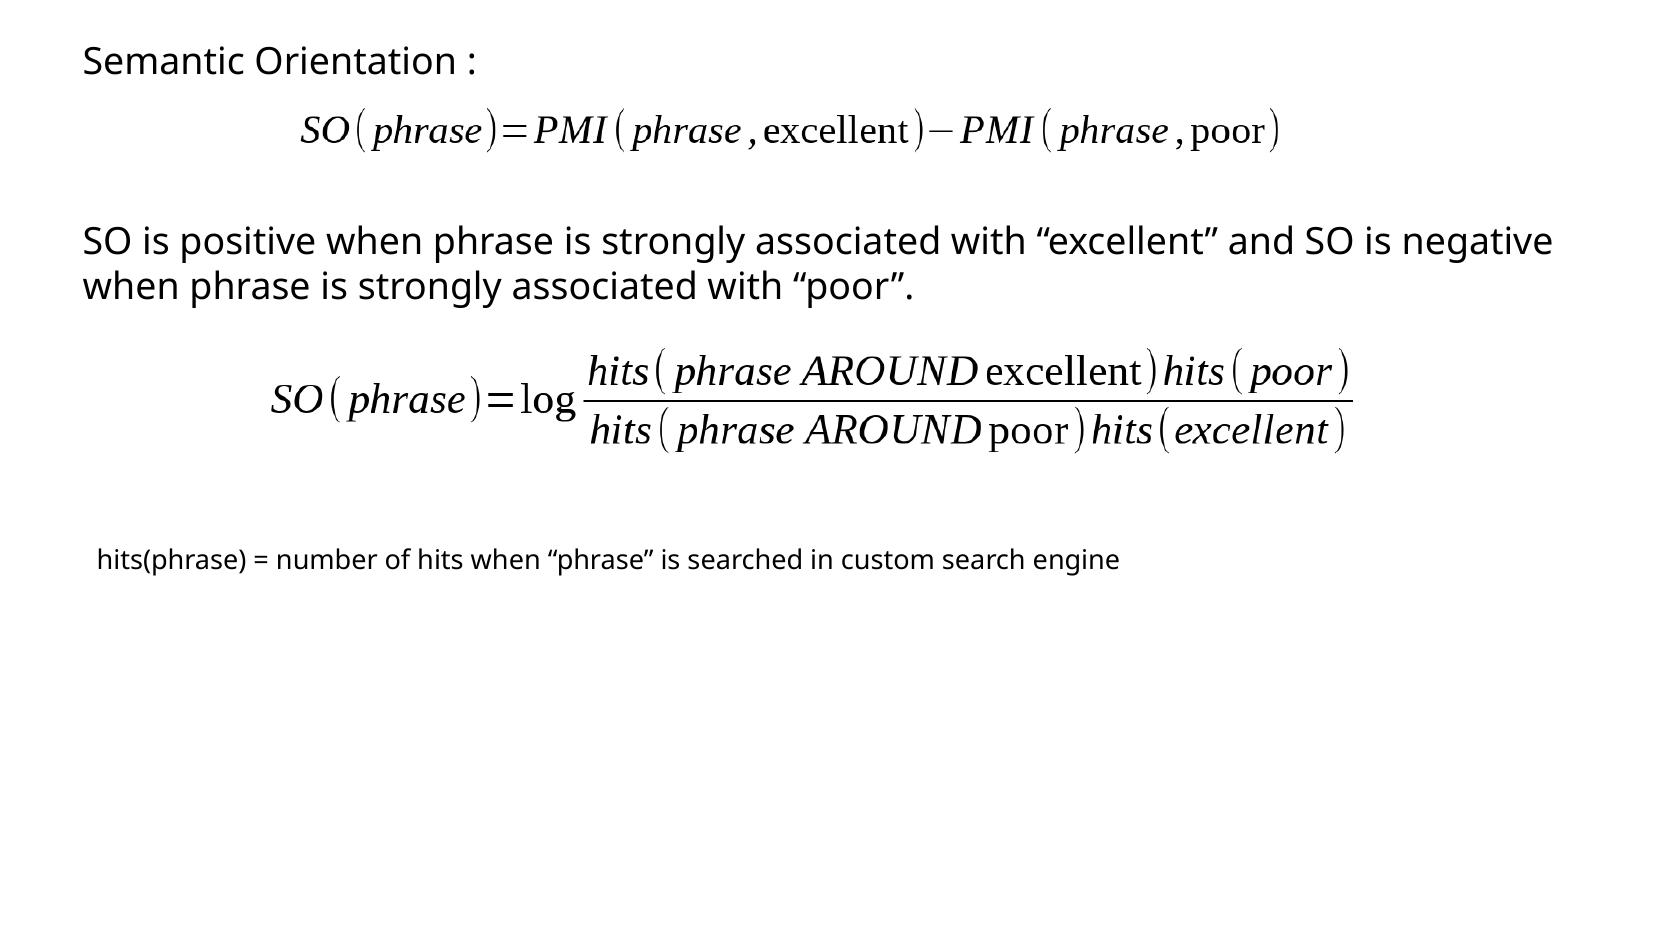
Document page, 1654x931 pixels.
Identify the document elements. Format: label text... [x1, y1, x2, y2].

picture [235, 319, 1384, 473]
picture [283, 89, 1300, 178]
text_box Semantic Orientation : SO is positive when phrase is strongly associated with “excellent” and SO is negative when phrase is strongly associated with “poor”. hits(phrase) = number of hits when “phrase” is searched in custom search engine [82, 37, 1571, 757]
